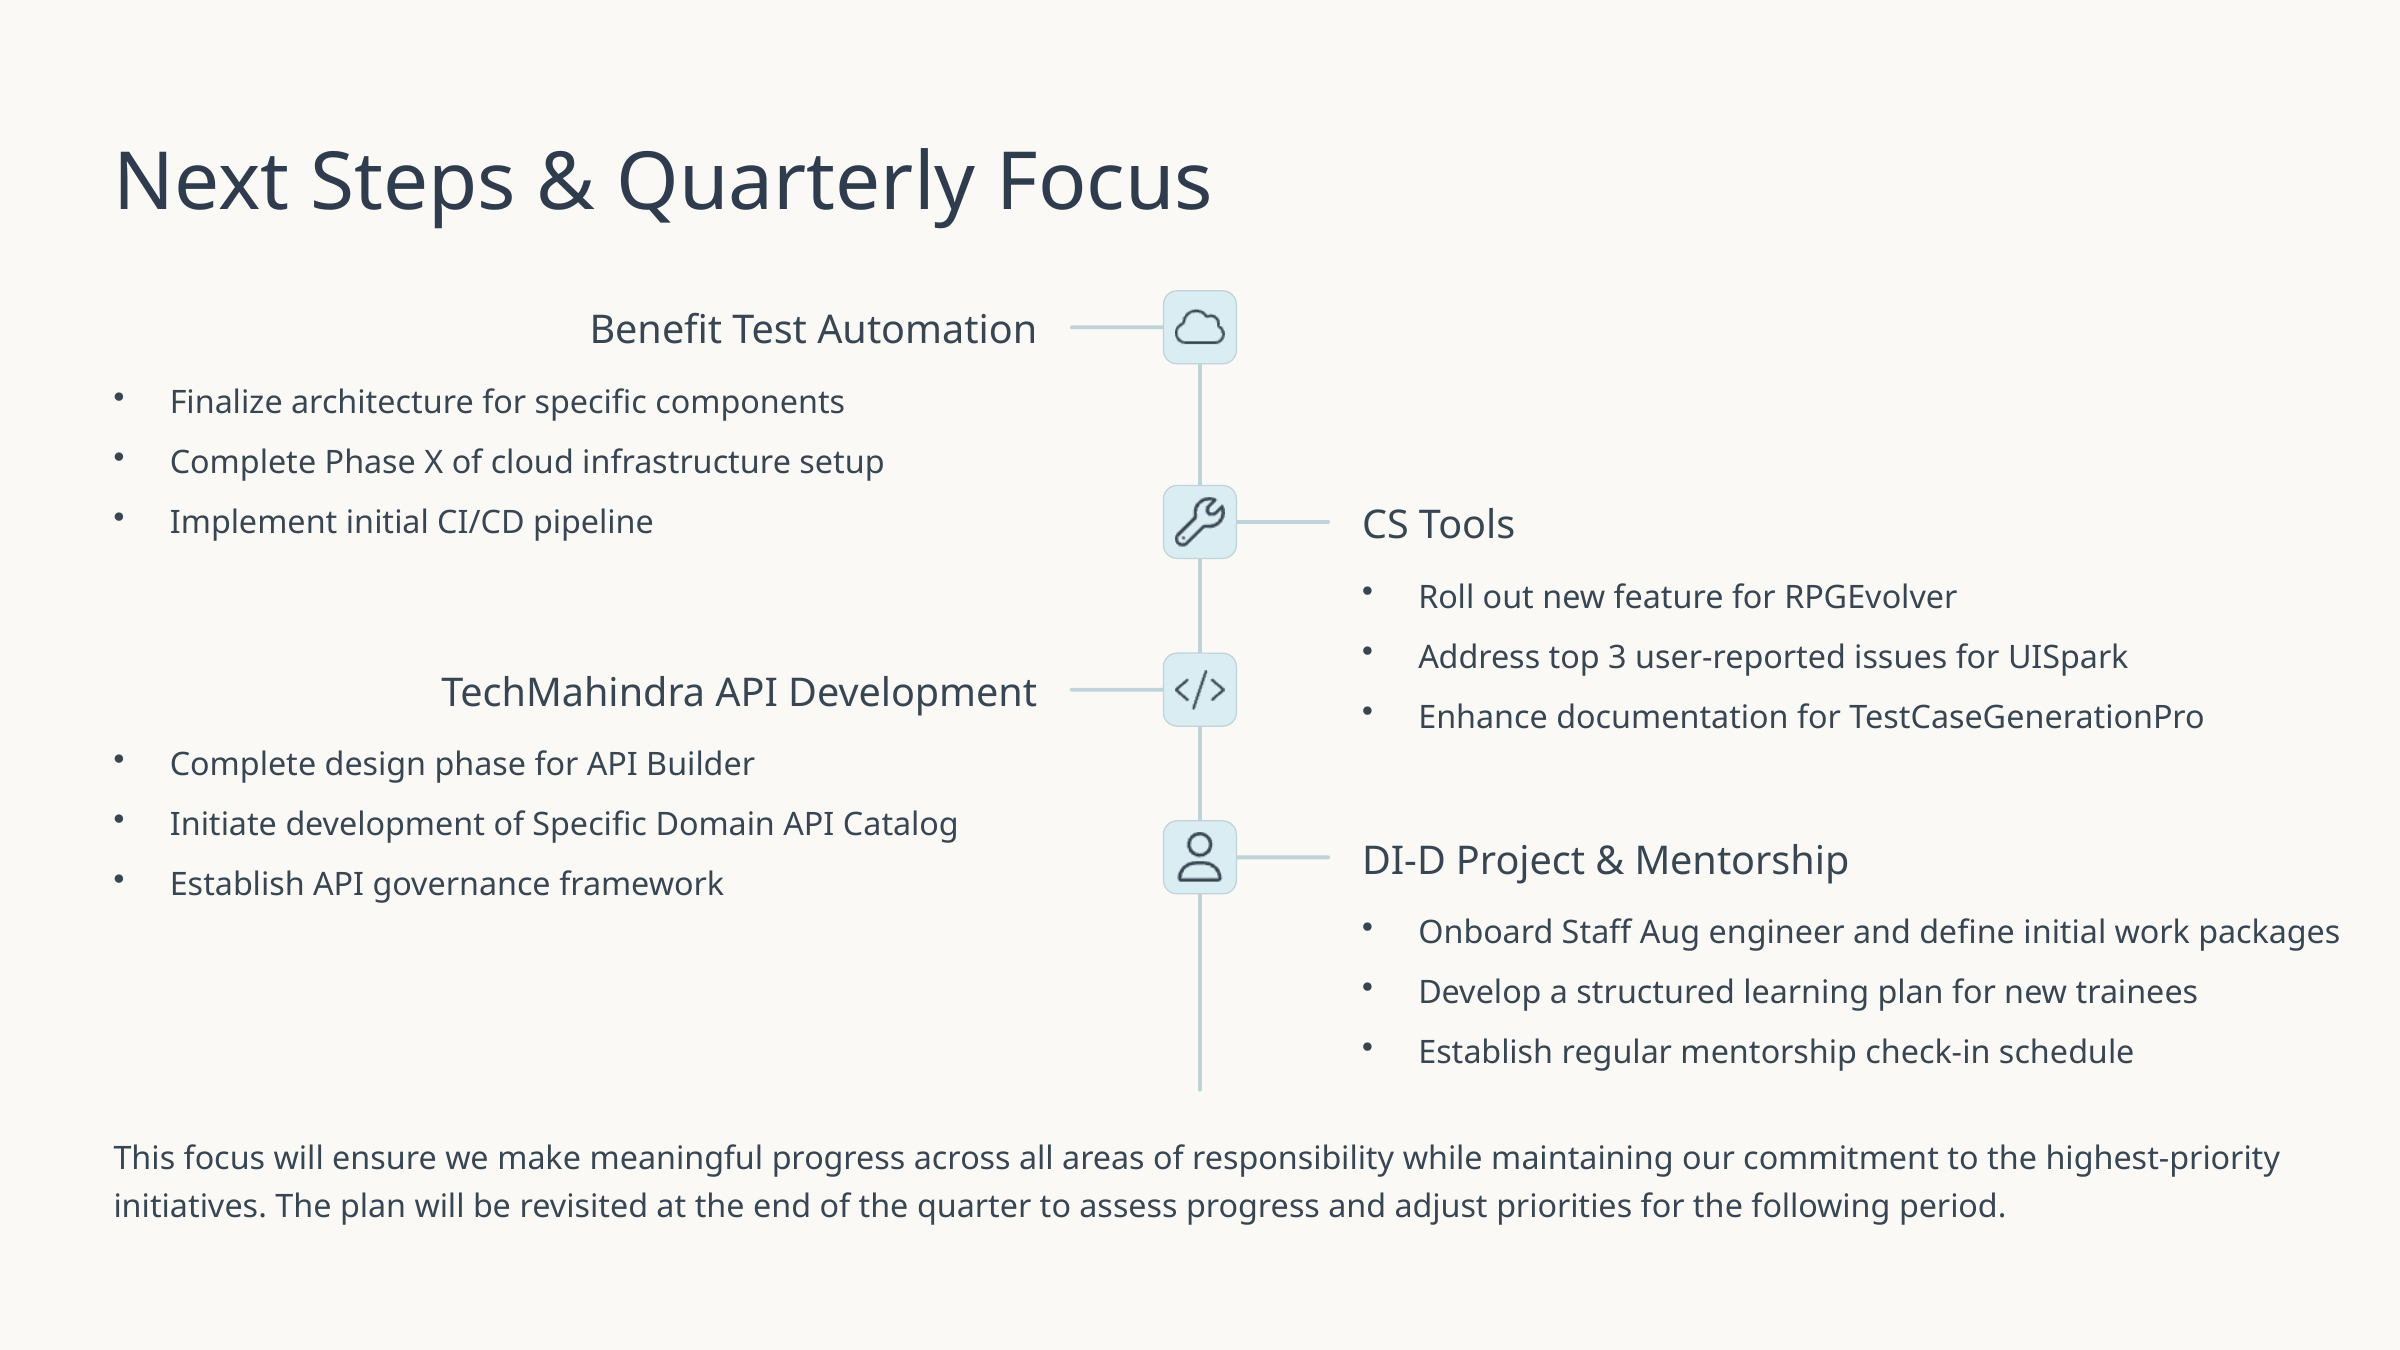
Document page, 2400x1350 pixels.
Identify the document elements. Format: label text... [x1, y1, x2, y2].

text_box Onboard Staff Aug engineer and define initial work packages [1362, 902, 2287, 951]
picture [1175, 826, 1225, 888]
text_box [1198, 364, 1202, 485]
picture [1175, 491, 1225, 553]
text_box Establish API governance framework [113, 854, 1038, 904]
text_box Benefit Test Automation [597, 301, 1038, 353]
text_box Implement initial CI/CD pipeline [113, 492, 1038, 541]
text_box [1069, 325, 1163, 330]
text_box CS Tools [1362, 496, 1768, 548]
picture [1175, 296, 1225, 358]
text_box Initiate development of Specific Domain API Catalog [113, 794, 1038, 844]
text_box Complete Phase X of cloud infrastructure setup [113, 432, 1038, 481]
text_box [1198, 559, 1202, 653]
text_box [1163, 653, 1237, 727]
text_box [1163, 485, 1237, 559]
text_box Enhance documentation for TestCaseGenerationPro [1362, 686, 2287, 736]
text_box [1198, 894, 1202, 1092]
text_box [1069, 687, 1163, 692]
text_box Develop a structured learning plan for new trainees [1362, 962, 2287, 1011]
text_box Next Steps & Quarterly Focus [113, 124, 1216, 226]
text_box [1237, 520, 1330, 524]
text_box [1237, 855, 1330, 860]
text_box [1163, 290, 1237, 364]
text_box DI-D Project & Mentorship [1362, 832, 1848, 883]
text_box Complete design phase for API Builder [113, 734, 1038, 784]
text_box TechMahindra API Development [448, 664, 1038, 715]
text_box This focus will ensure we make meaningful progress across all areas of responsibility while maintaining our commitment to the highest-priority initiatives. The plan will be revisited at the end of the quarter to assess progress and adjust priorities for the following period. [113, 1127, 2287, 1226]
picture [1175, 659, 1225, 721]
text_box [1163, 820, 1237, 894]
text_box Roll out new feature for RPGEvolver [1362, 566, 2287, 616]
text_box Finalize architecture for specific components [113, 372, 1038, 421]
text_box Address top 3 user-reported issues for UISpark [1362, 626, 2287, 676]
text_box Establish regular mentorship check-in schedule [1362, 1022, 2287, 1071]
text_box [1198, 727, 1202, 820]
